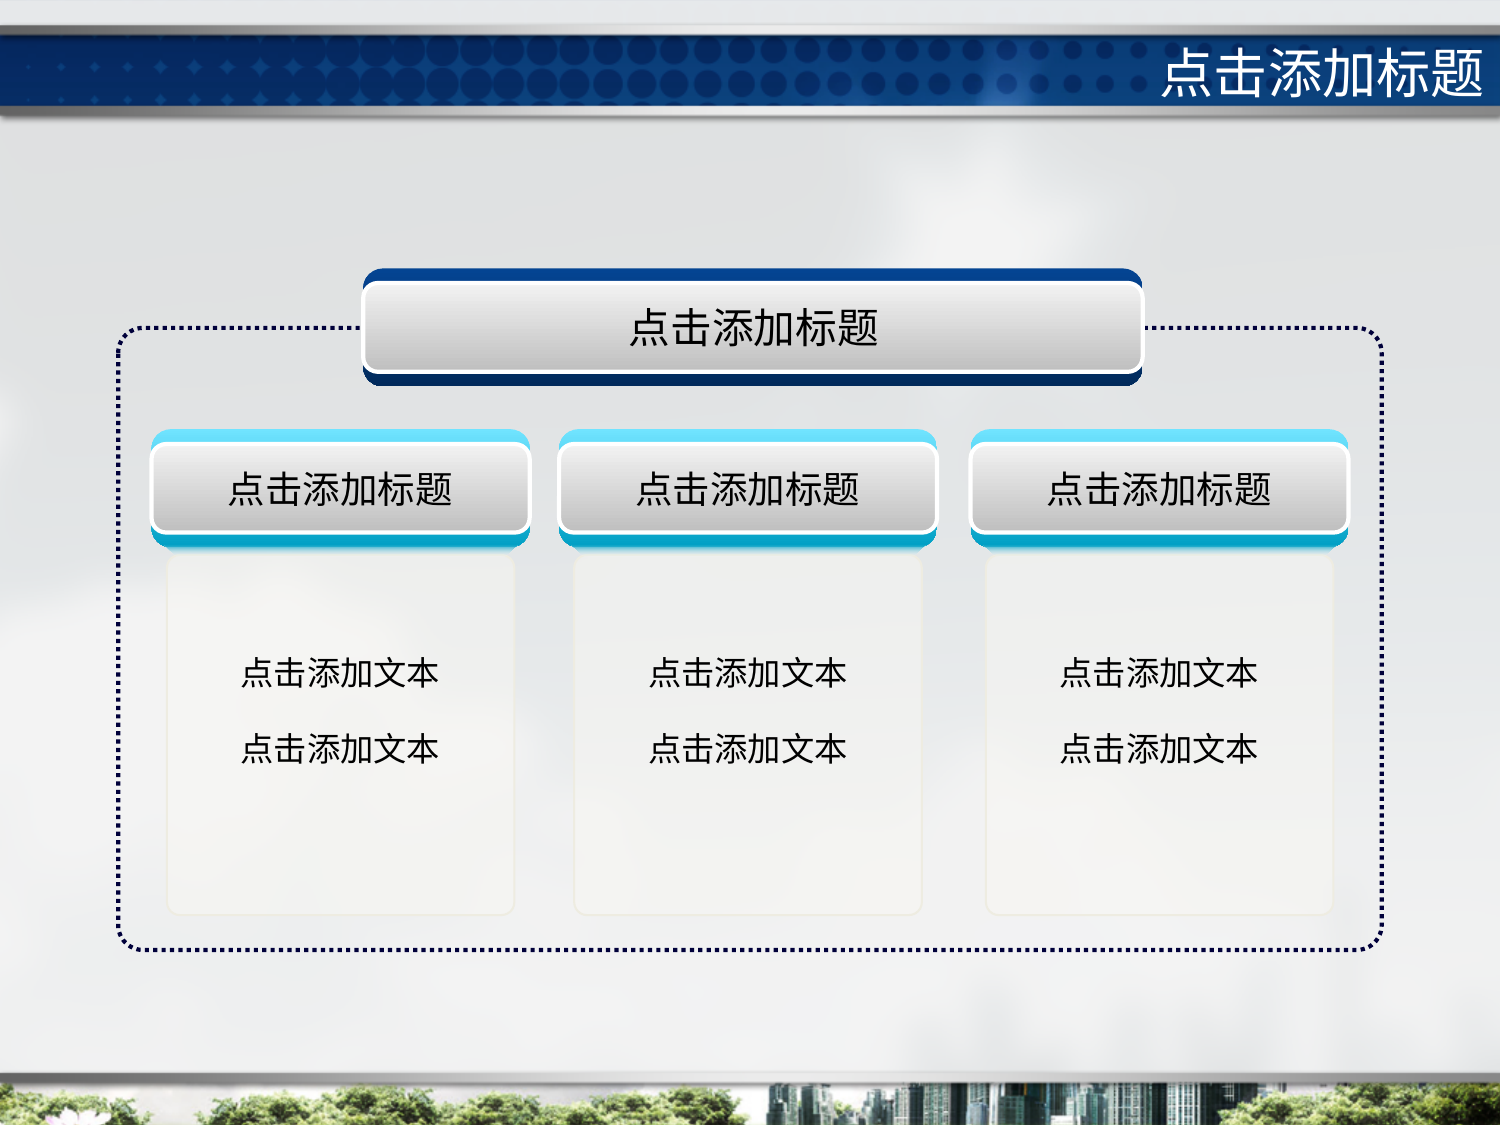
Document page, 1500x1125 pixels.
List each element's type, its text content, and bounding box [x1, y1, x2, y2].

text_box [118, 327, 1382, 951]
text_box 点击添加标题 [1037, 31, 1500, 112]
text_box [362, 268, 1143, 387]
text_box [558, 428, 938, 916]
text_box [151, 428, 530, 916]
picture [0, 0, 1500, 1125]
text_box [970, 428, 1349, 916]
